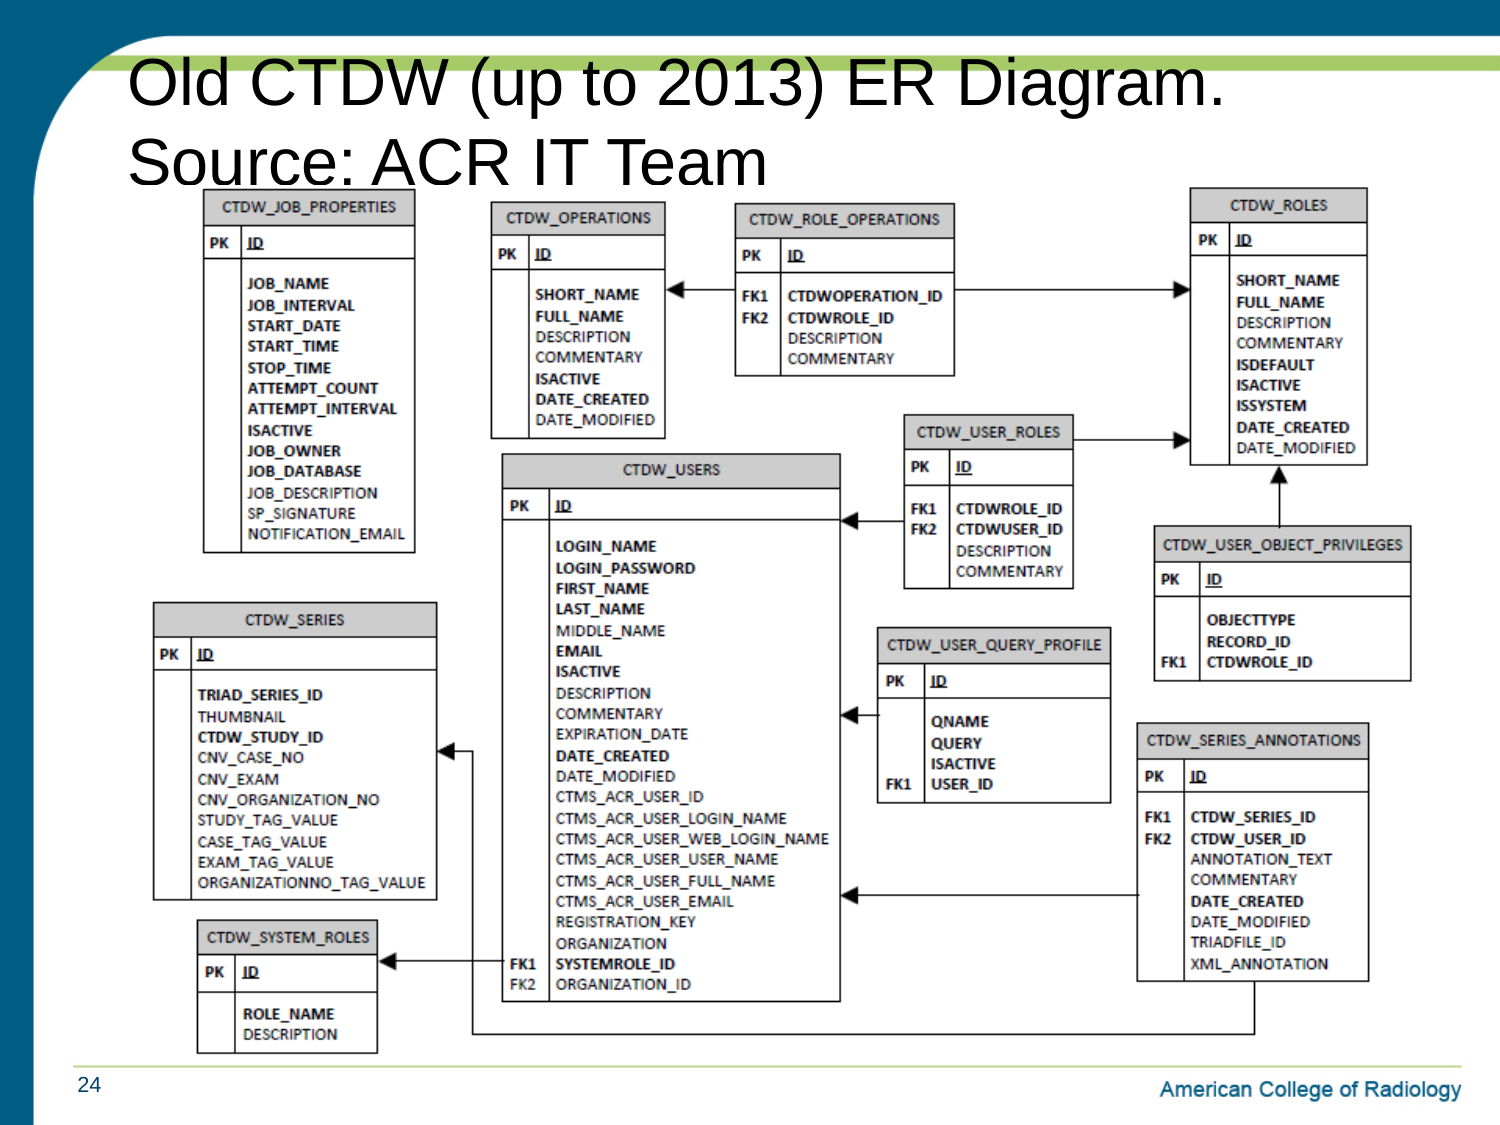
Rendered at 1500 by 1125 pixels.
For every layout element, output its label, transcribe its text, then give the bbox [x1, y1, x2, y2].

title Old CTDW (up to 2013) ER Diagram. Source: ACR IT Team [112, 24, 1463, 213]
picture [34, 36, 1500, 1125]
footer 24 [62, 1062, 213, 1125]
